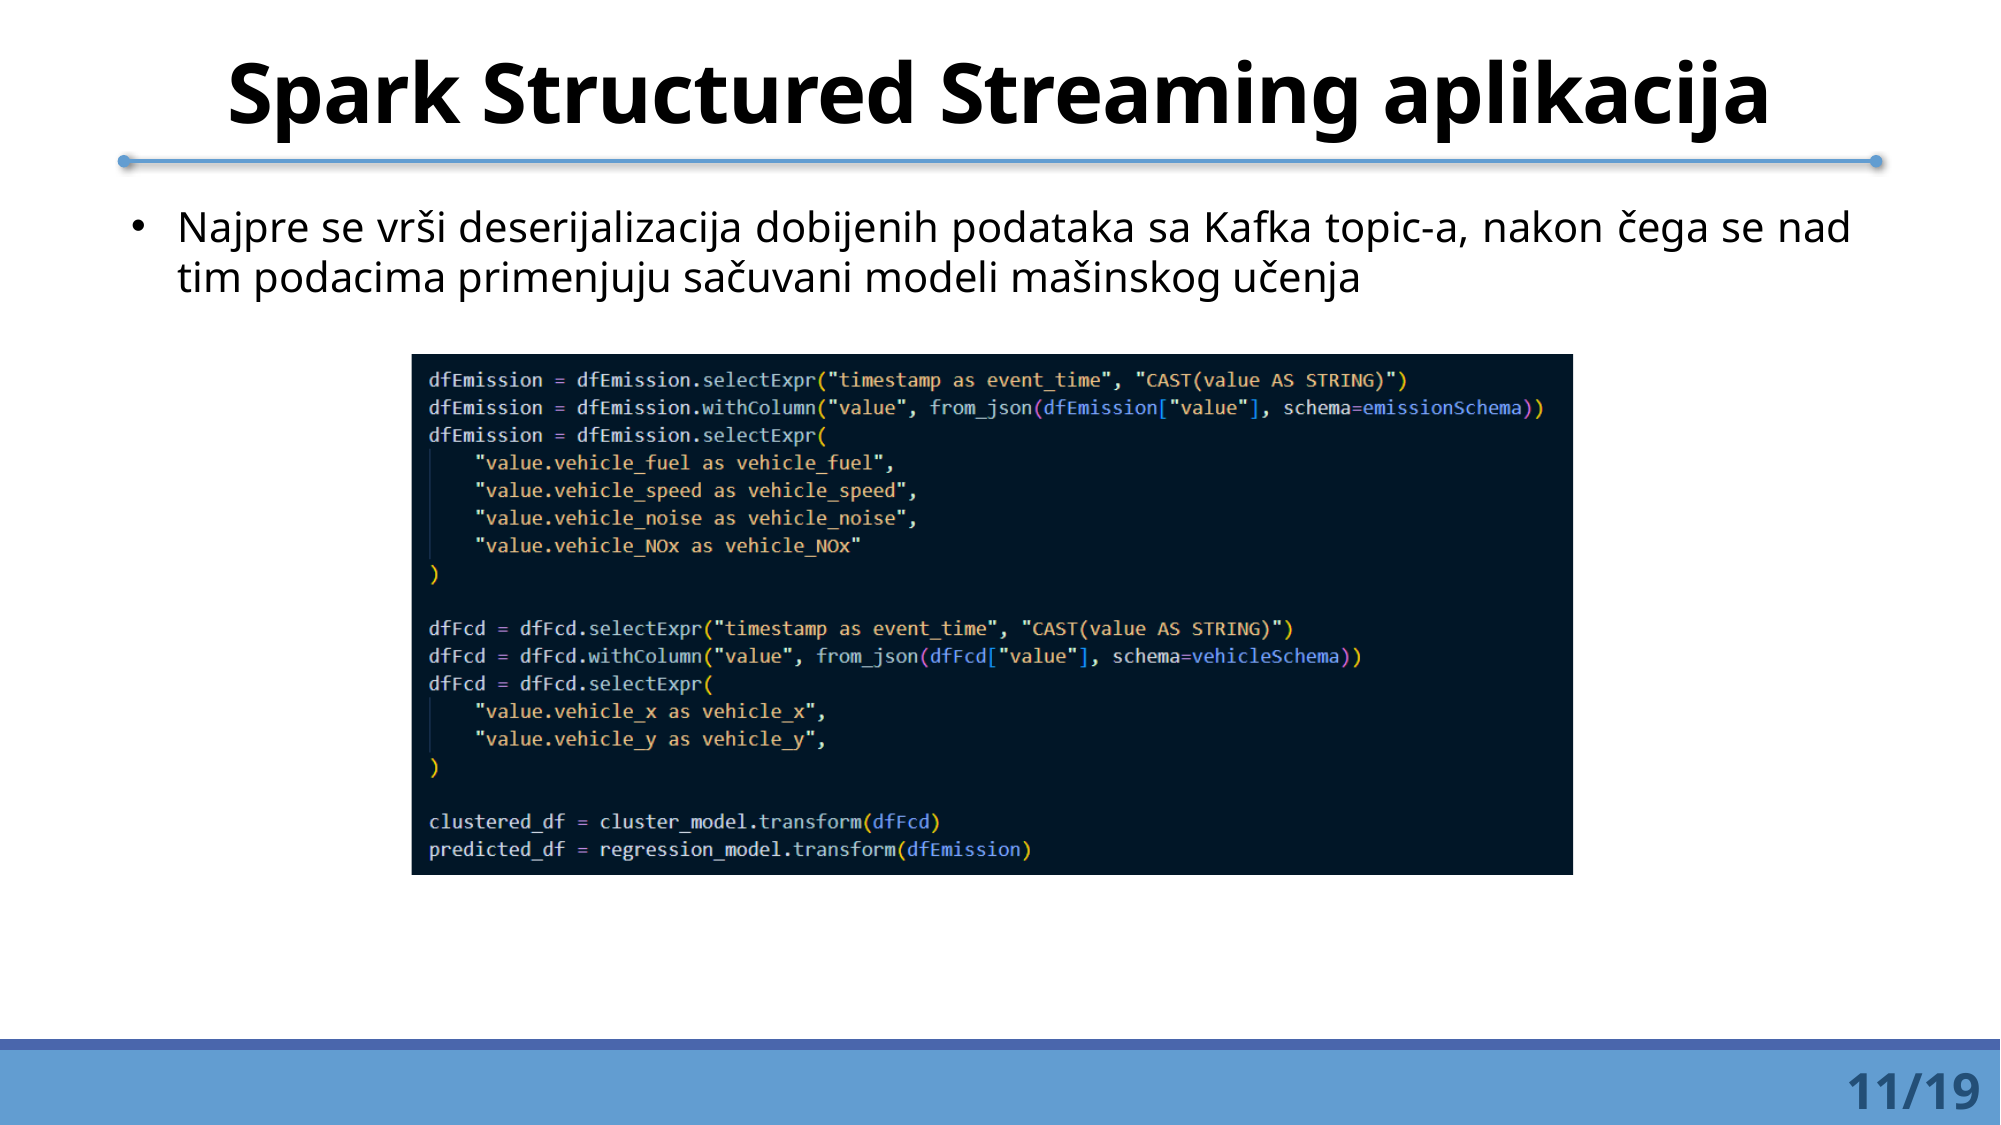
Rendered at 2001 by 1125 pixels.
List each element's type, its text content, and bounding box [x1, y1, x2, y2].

picture [411, 354, 1574, 876]
title Spark Structured Streaming aplikacija [99, 42, 1900, 148]
slide_number 11/19 [1824, 1054, 1996, 1125]
text_box Najpre se vrši deserijalizacija dobijenih podataka sa Kafka topic-a, nakon čega se nad tim podacima primenjuju sačuvani modeli mašinskog učenja [116, 193, 1869, 308]
